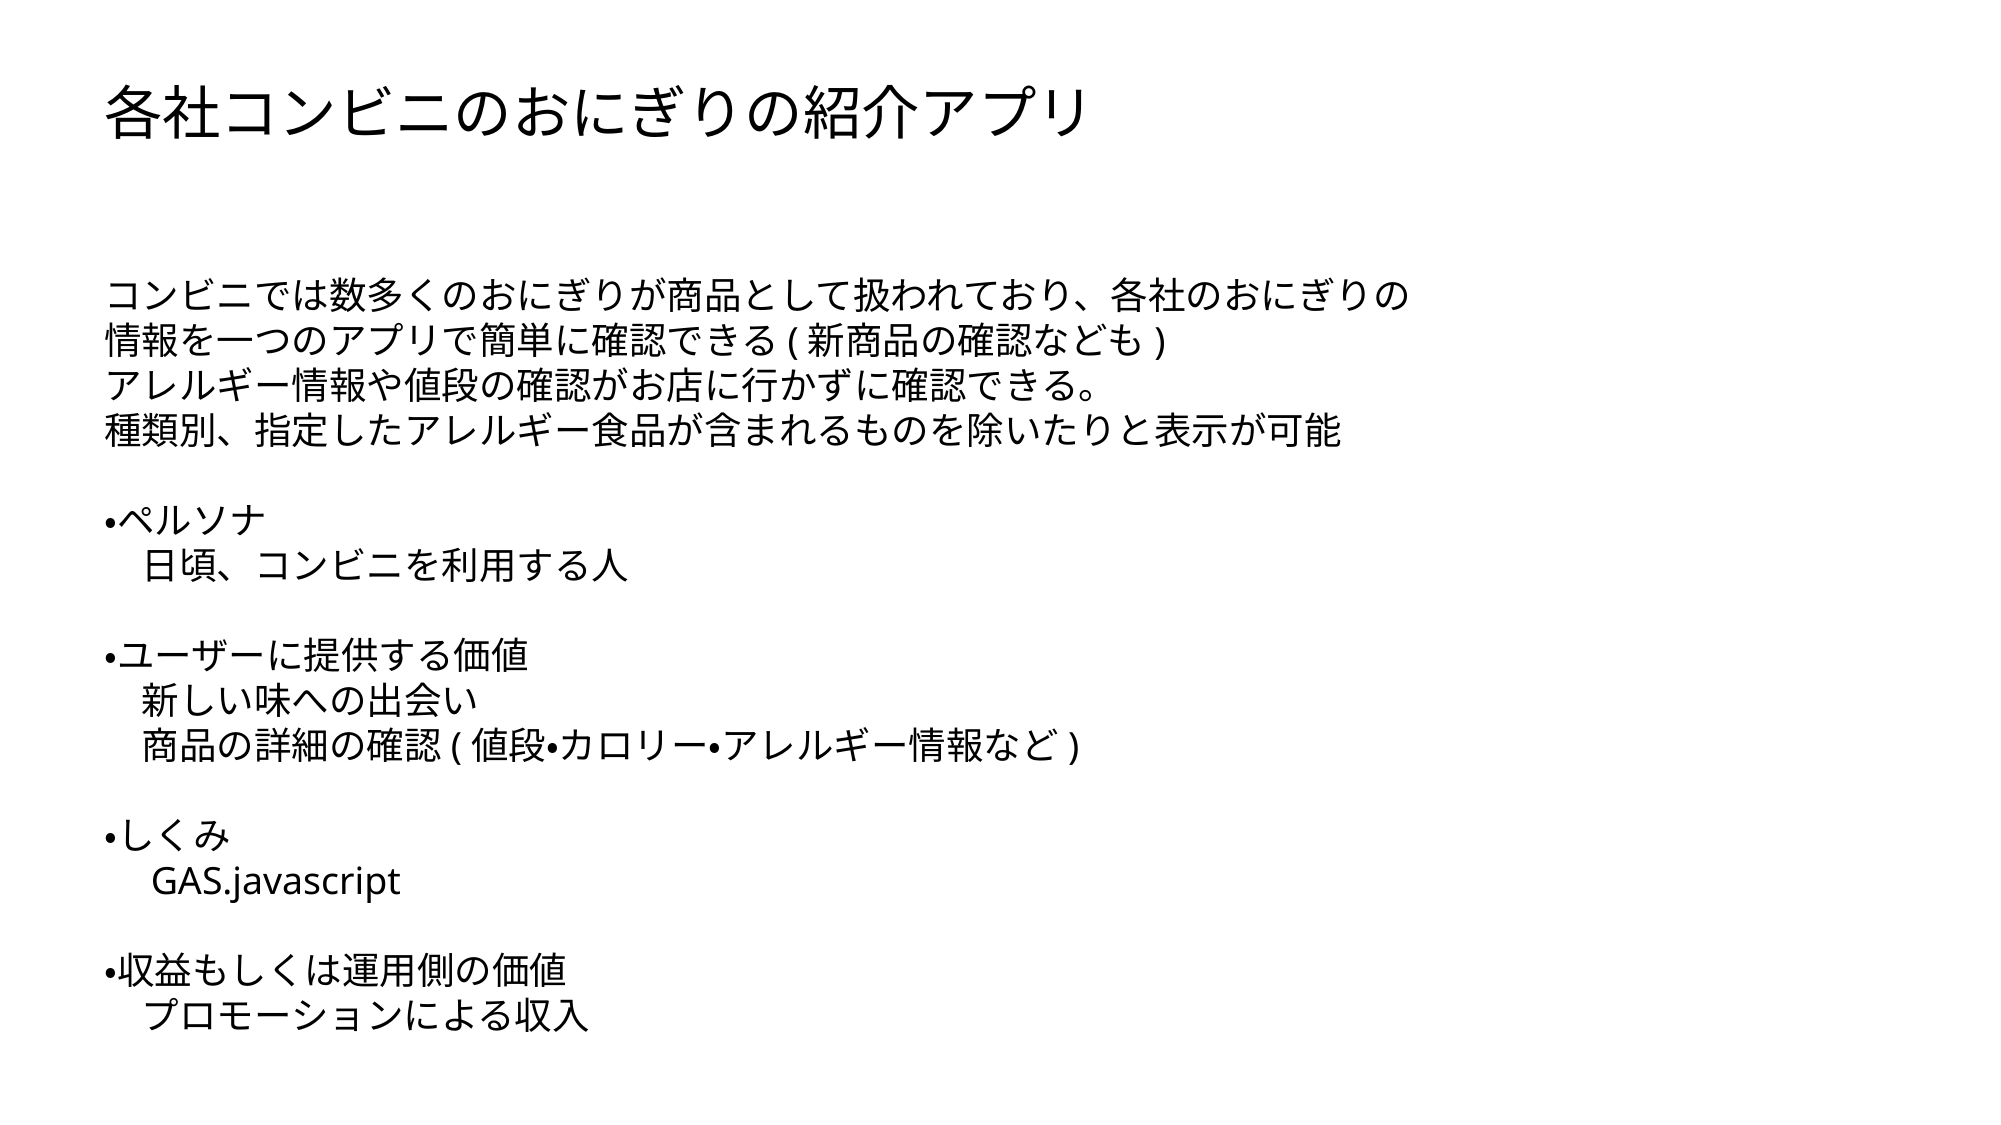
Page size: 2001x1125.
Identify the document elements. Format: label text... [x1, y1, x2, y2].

text_box コンビニでは数多くのおにぎりが商品として扱われており、各社のおにぎりの情報を一つのアプリで簡単に確認できる(新商品の確認なども) アレルギー情報や値段の確認がお店に行かずに確認できる。 種類別、指定したアレルギー食品が含まれるものを除いたりと表示が可能 ・ペルソナ 日頃、コンビニを利用する人 ・ユーザーに提供する価値 新しい味への出会い 商品の詳細の確認(値段・カロリー・アレルギー情報など) ・しくみ GAS.javascript ・収益もしくは運用側の価値 プロモーションによる収入 [89, 264, 1442, 1045]
text_box 各社コンビニのおにぎりの紹介アプリ [89, 68, 1363, 154]
